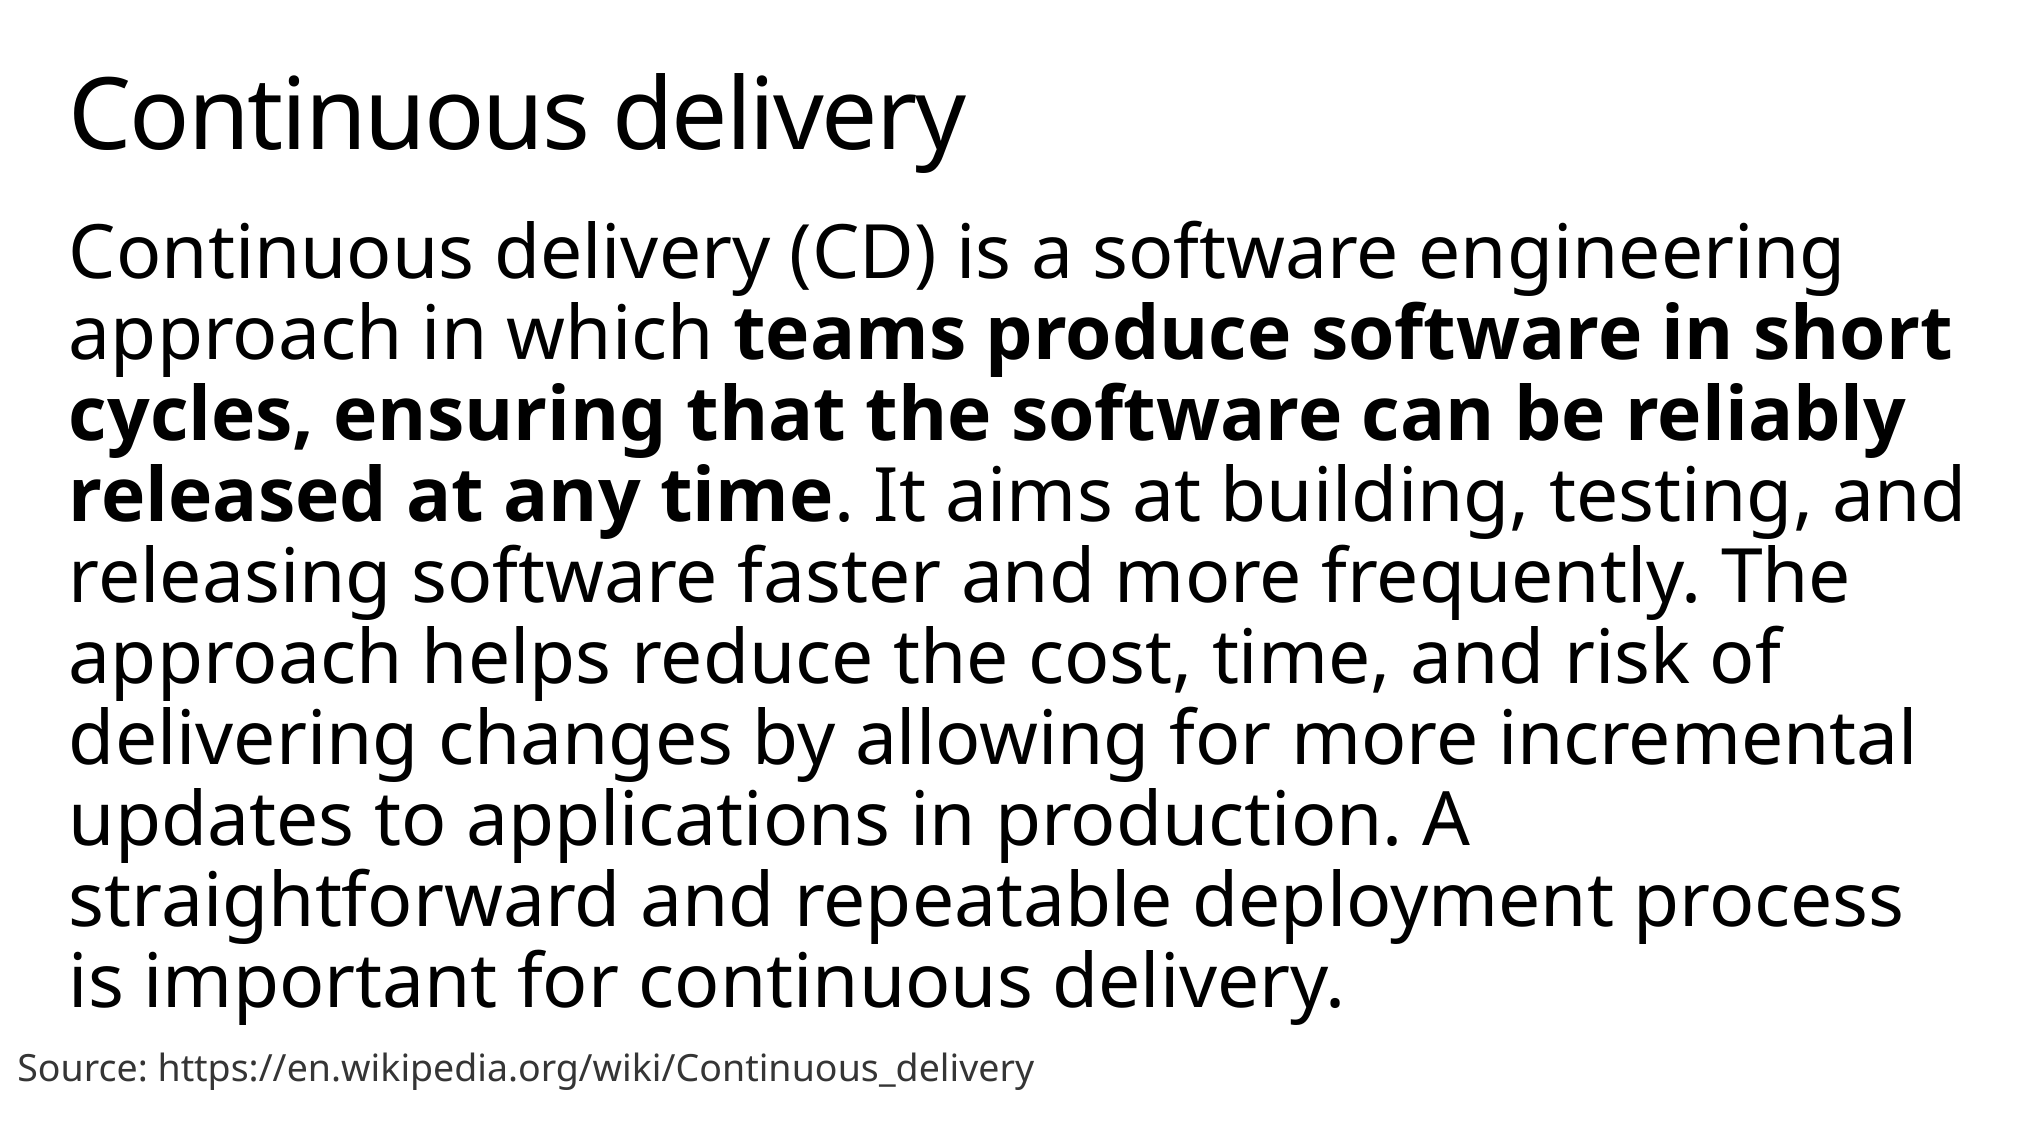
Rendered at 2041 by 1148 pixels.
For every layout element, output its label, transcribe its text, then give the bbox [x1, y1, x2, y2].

text_box Source: https://en.wikipedia.org/wiki/Continuous_delivery [2, 1036, 1050, 1096]
list Continuous delivery (CD) is a software engineering approach in which teams produce software in short cycles, ensuring that the software can be reliably released at any time. It aims at building, testing, and releasing software faster and more frequently. The approach helps reduce the cost, time, and risk of delivering changes by allowing for more incremental updates to applications in production. A straightforward and repeatable deployment process is important for continuous delivery. [45, 198, 1996, 966]
title Continuous delivery [45, 48, 1996, 198]
